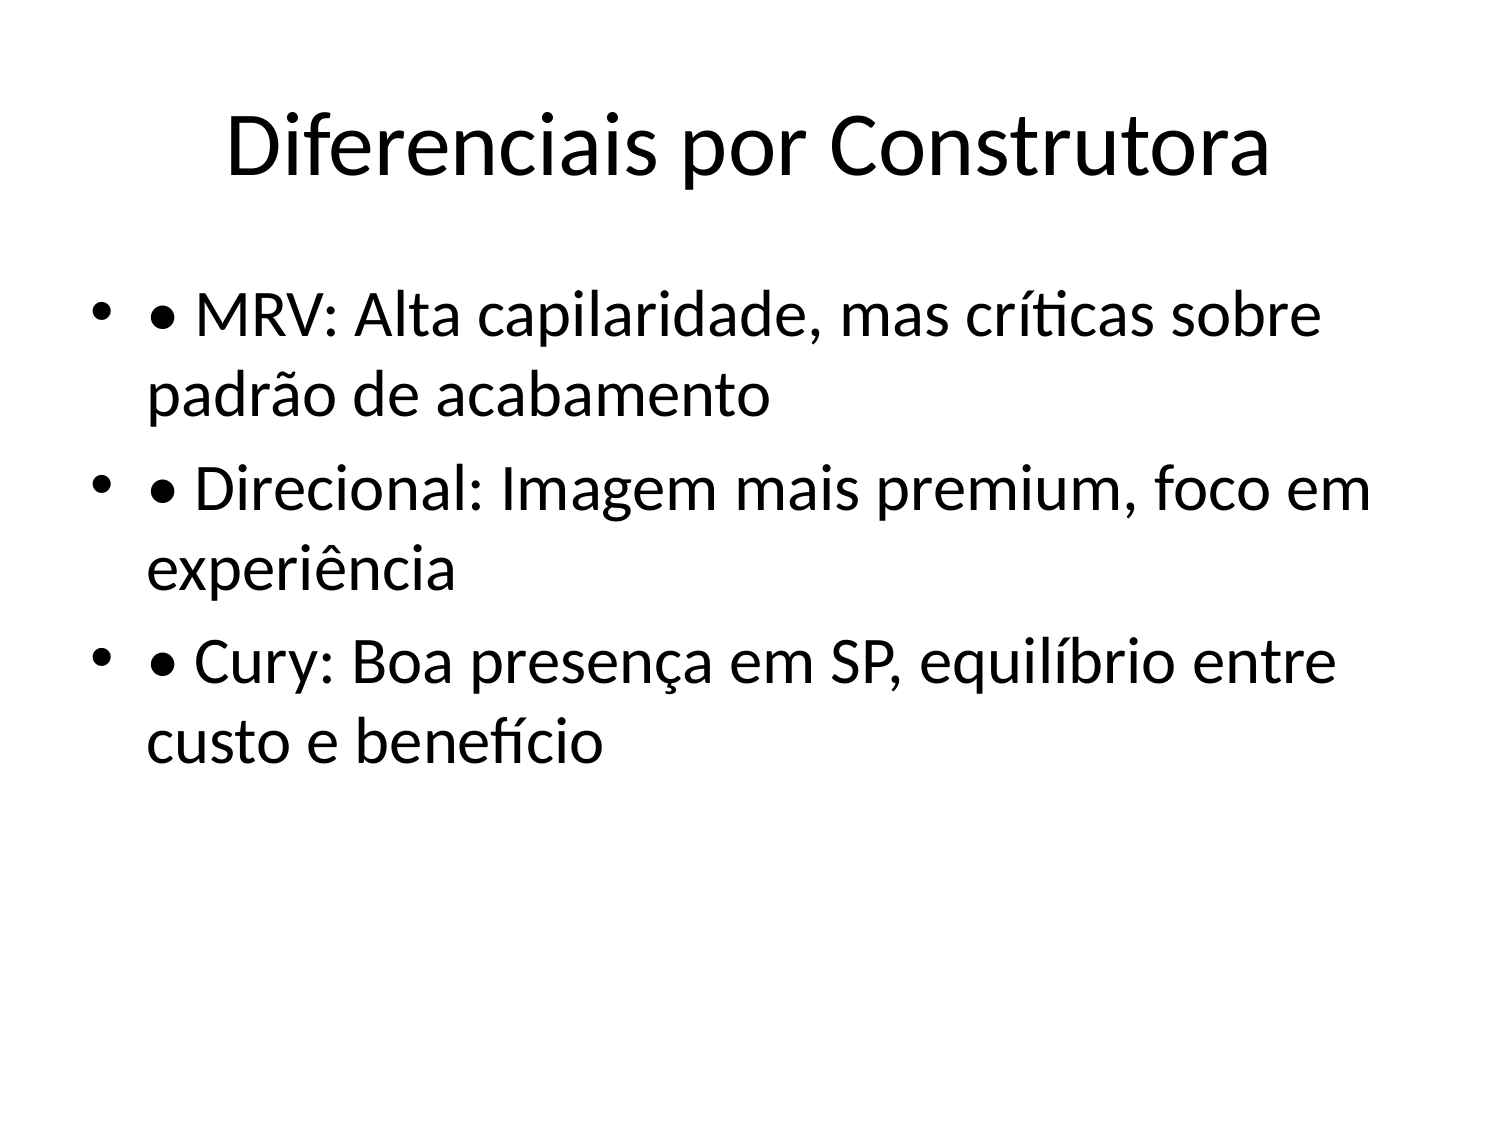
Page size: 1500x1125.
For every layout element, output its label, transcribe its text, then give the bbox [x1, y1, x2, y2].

title Diferenciais por Construtora [75, 45, 1425, 233]
list • MRV: Alta capilaridade, mas críticas sobre padrão de acabamento • Direcional: Imagem mais premium, foco em experiência • Cury: Boa presença em SP, equilíbrio entre custo e benefício [75, 262, 1425, 1005]
